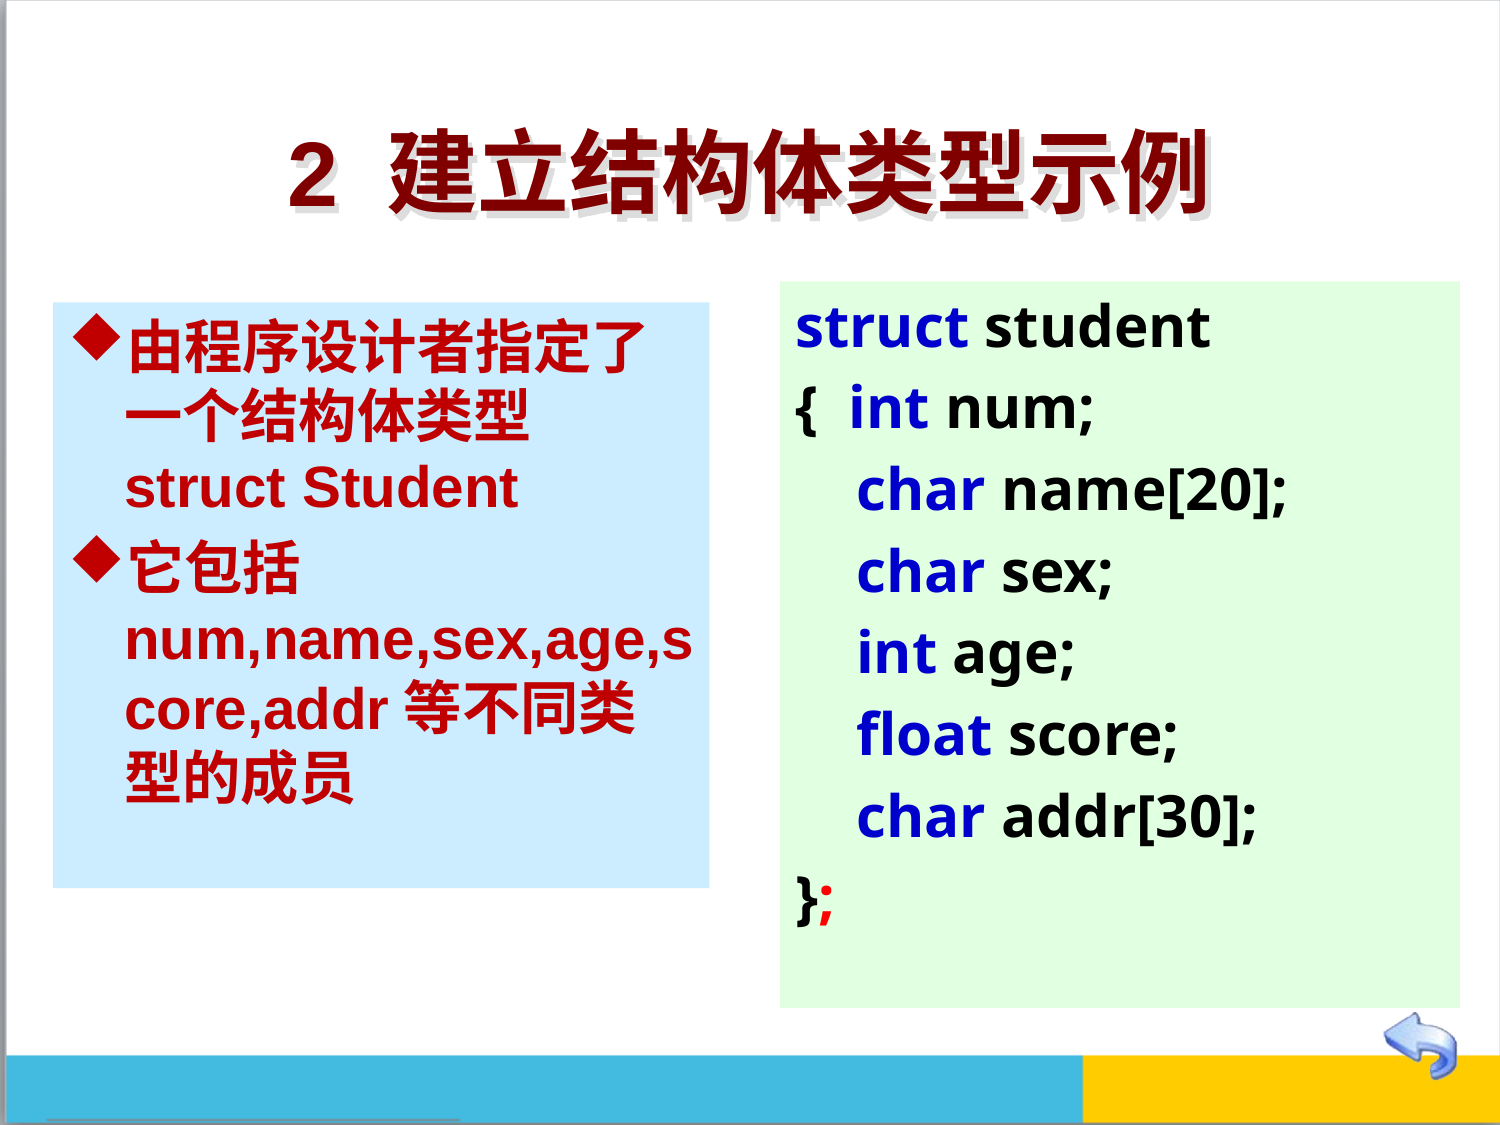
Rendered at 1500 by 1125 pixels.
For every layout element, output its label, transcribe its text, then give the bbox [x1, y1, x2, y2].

picture [0, 0, 1500, 1125]
list struct student { int num; char name[20]; char sex; int age; float score; char addr[30]; }; [780, 281, 1460, 1008]
text_box 由程序设计者指定了一个结构体类型struct Student 它包括num,name,sex,age,score,addr等不同类型的成员 [53, 302, 710, 889]
title 2 建立结构体类型示例 [23, 107, 1477, 234]
